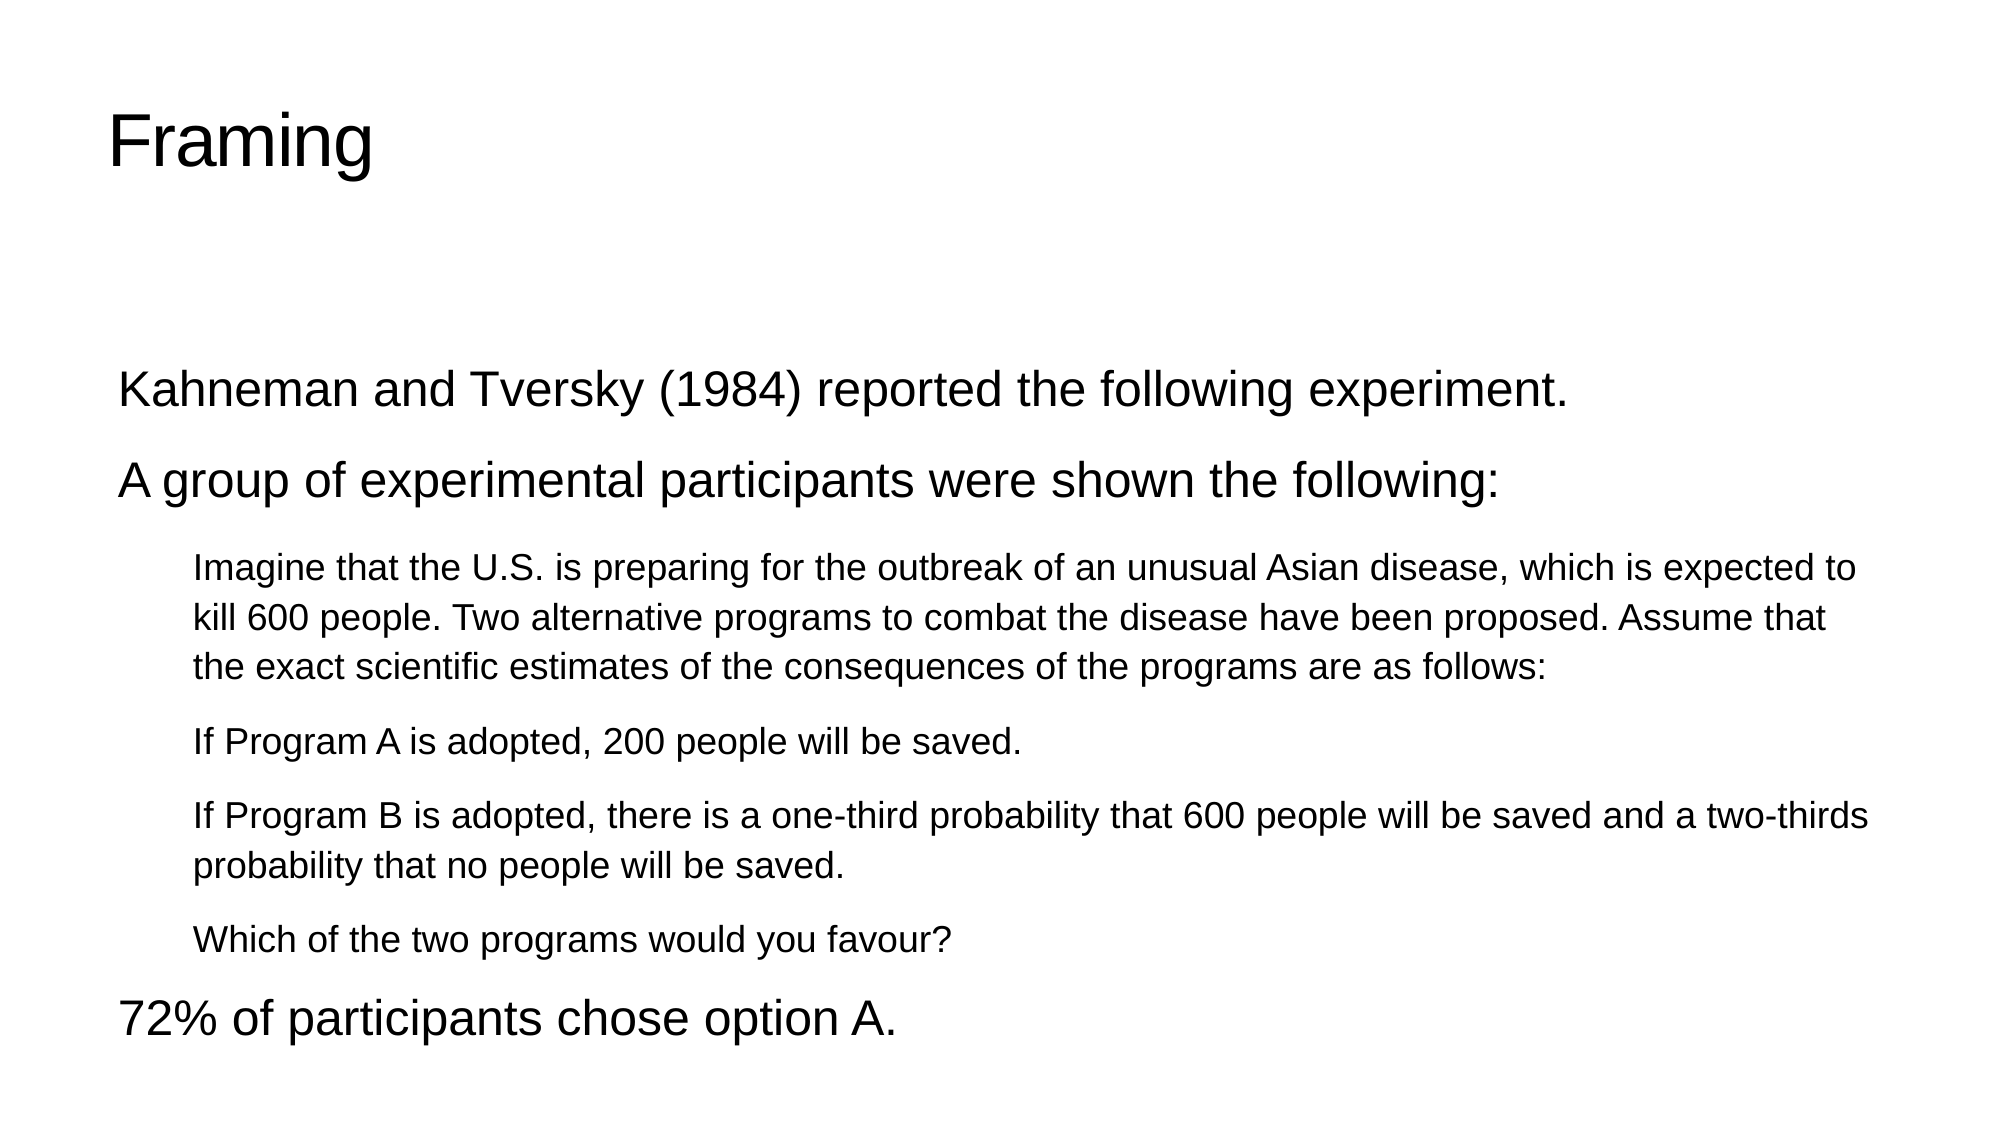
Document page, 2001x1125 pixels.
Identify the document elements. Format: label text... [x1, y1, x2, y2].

list Kahneman and Tversky (1984) reported the following experiment. A group of experimental participants were shown the following: Imagine that the U.S. is preparing for the outbreak of an unusual Asian disease, which is expected to kill 600 people. Two alternative programs to combat the disease have been proposed. Assume that the exact scientific estimates of the consequences of the programs are as follows: If Program A is adopted, 200 people will be saved. If Program B is adopted, there is a one-third probability that 600 people will be saved and a two-thirds probability that no people will be saved. Which of the two programs would you favour? 72% of participants chose option A. [102, 348, 1901, 898]
title Framing [102, 39, 1797, 231]
